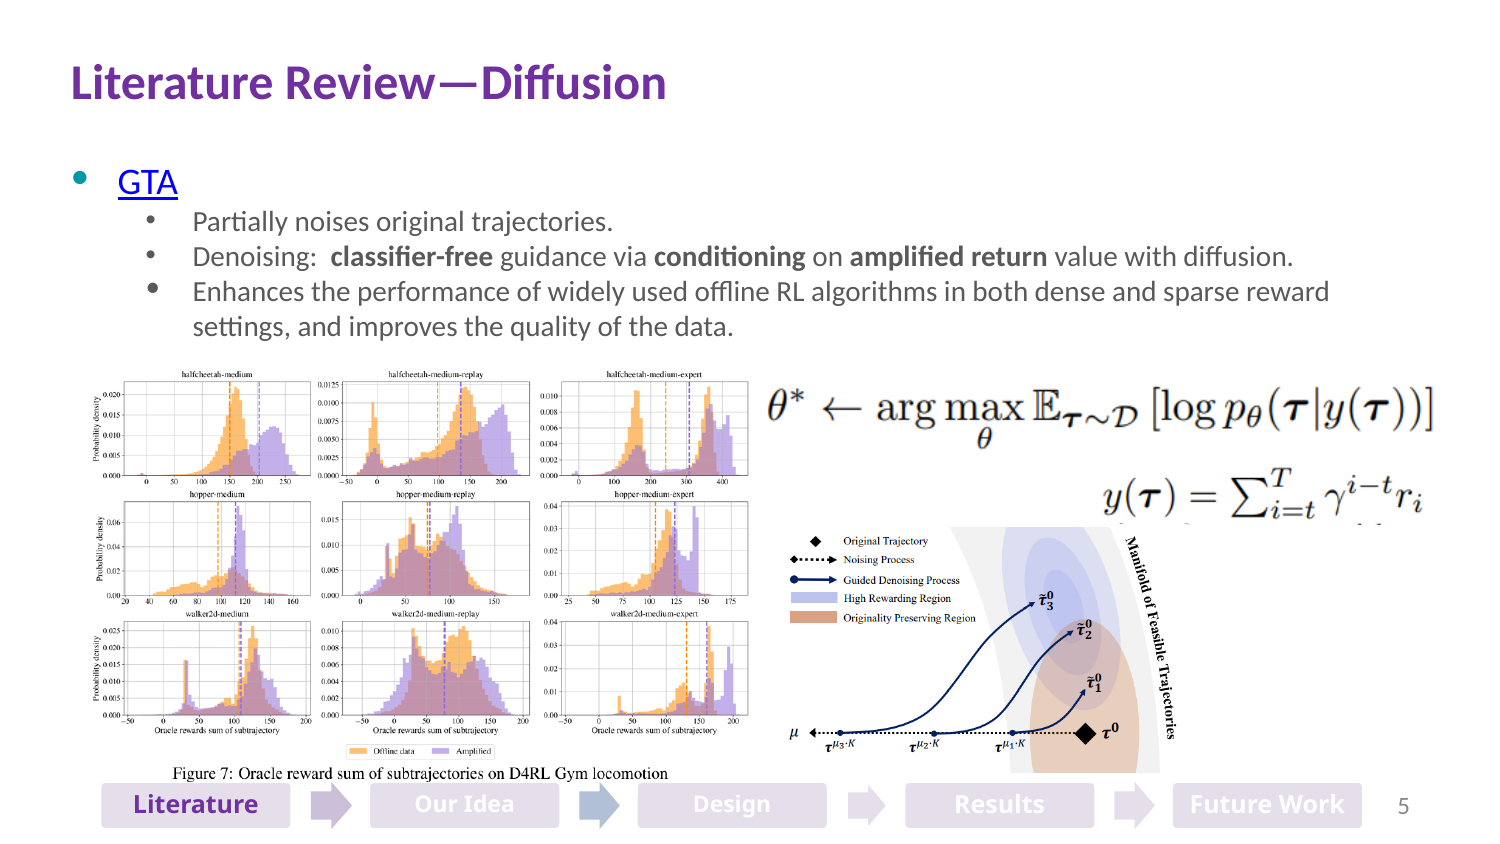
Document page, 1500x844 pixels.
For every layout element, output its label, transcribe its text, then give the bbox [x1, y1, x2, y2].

slide_number ‹#› [1364, 782, 1425, 827]
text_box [100, 781, 1364, 830]
text_box Literature Review—Diffusion [55, 42, 1074, 118]
text_box GTA Partially noises original trajectories. Denoising: classifier-free guidance via conditioning on amplified return value with diffusion. Enhances the performance of widely used offline RL algorithms in both dense and sparse reward settings, and improves the quality of the data. [55, 149, 1388, 385]
picture [79, 361, 1437, 783]
